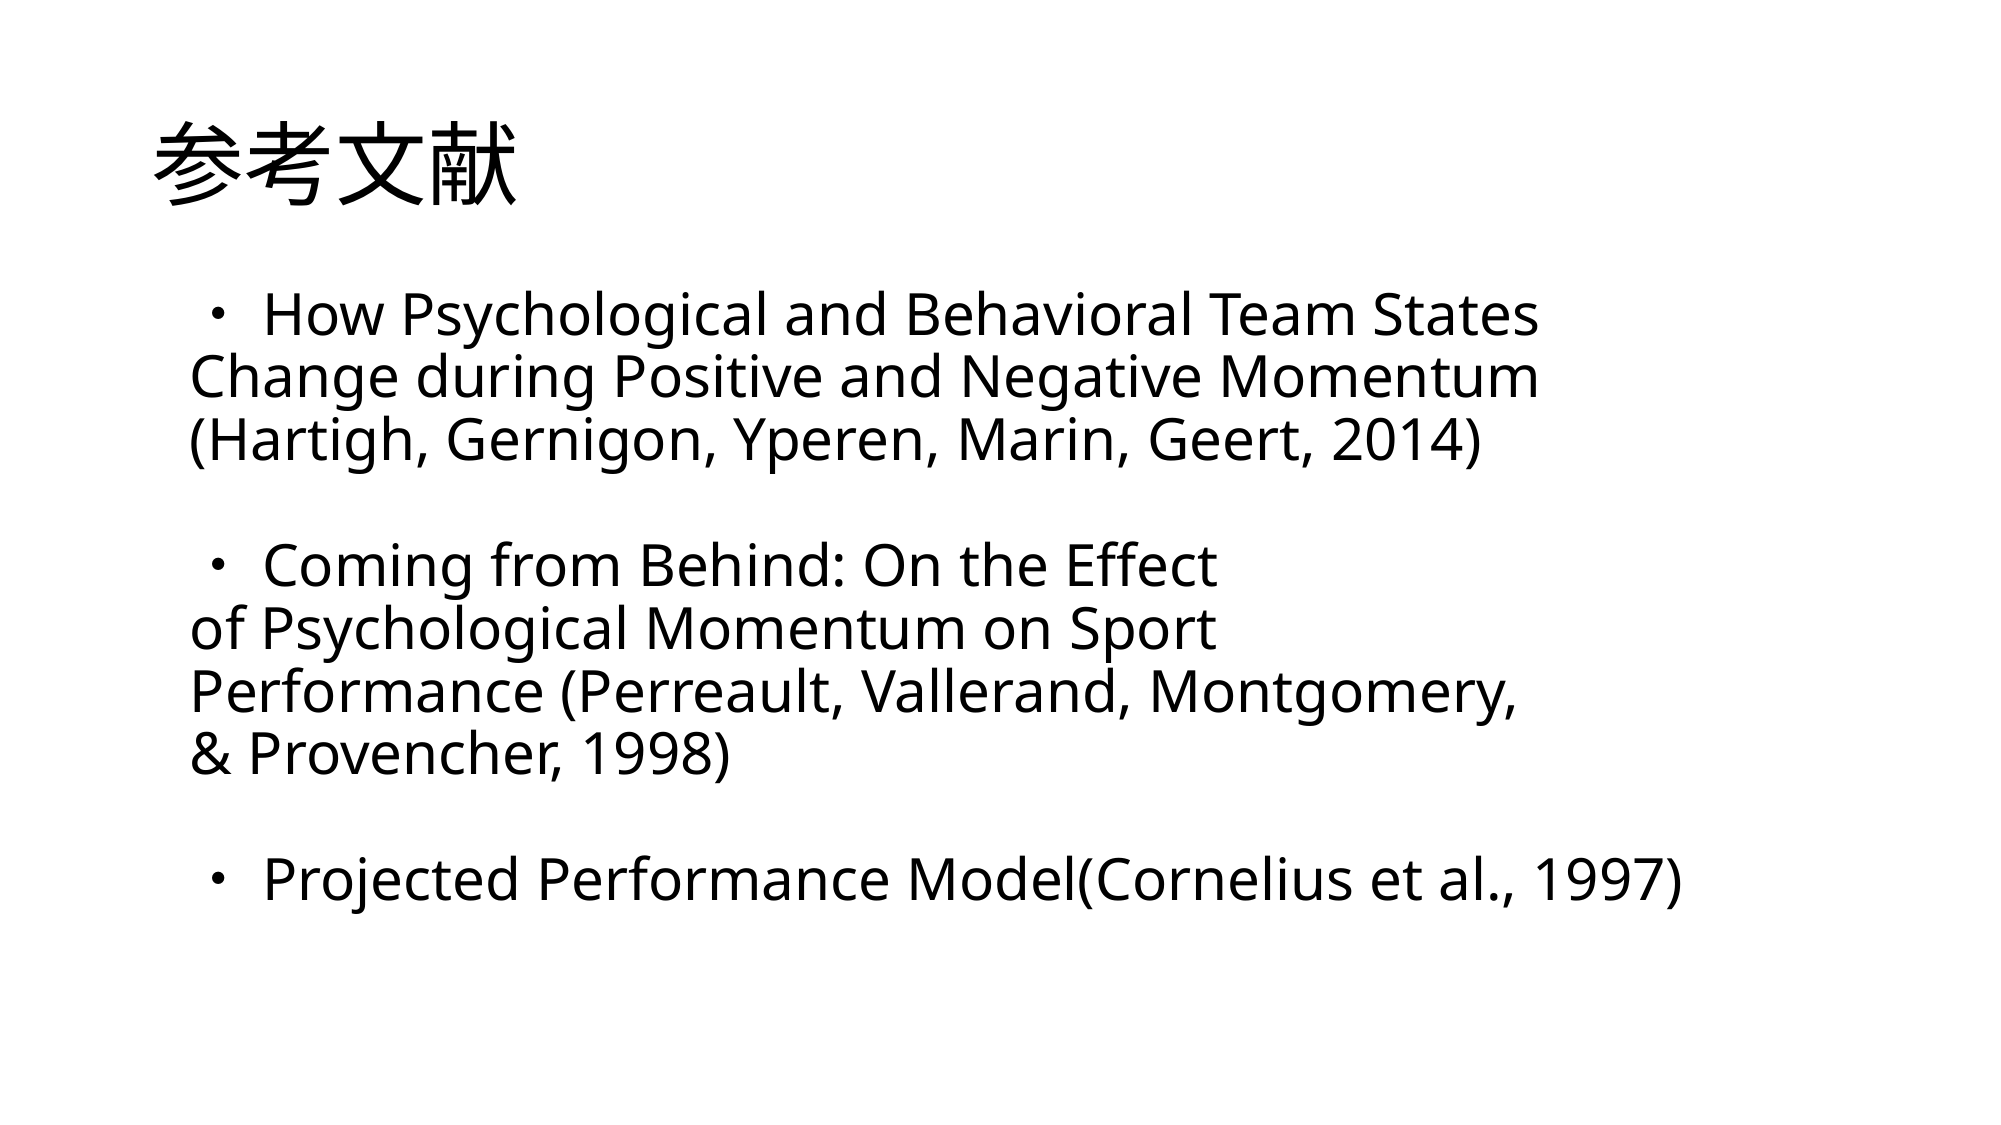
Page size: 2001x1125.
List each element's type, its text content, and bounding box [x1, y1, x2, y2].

list ・How Psychological and Behavioral Team States Change during Positive and Negative Momentum (Hartigh, Gernigon, Yperen, Marin, Geert, 2014) ・Coming from Behind: On the Effect of Psychological Momentum on Sport Performance (Perreault, Vallerand, Montgomery, & Provencher, 1998) ・Projected Performance Model(Cornelius et al., 1997) [137, 277, 1863, 992]
title 参考文献 [137, 59, 1863, 277]
